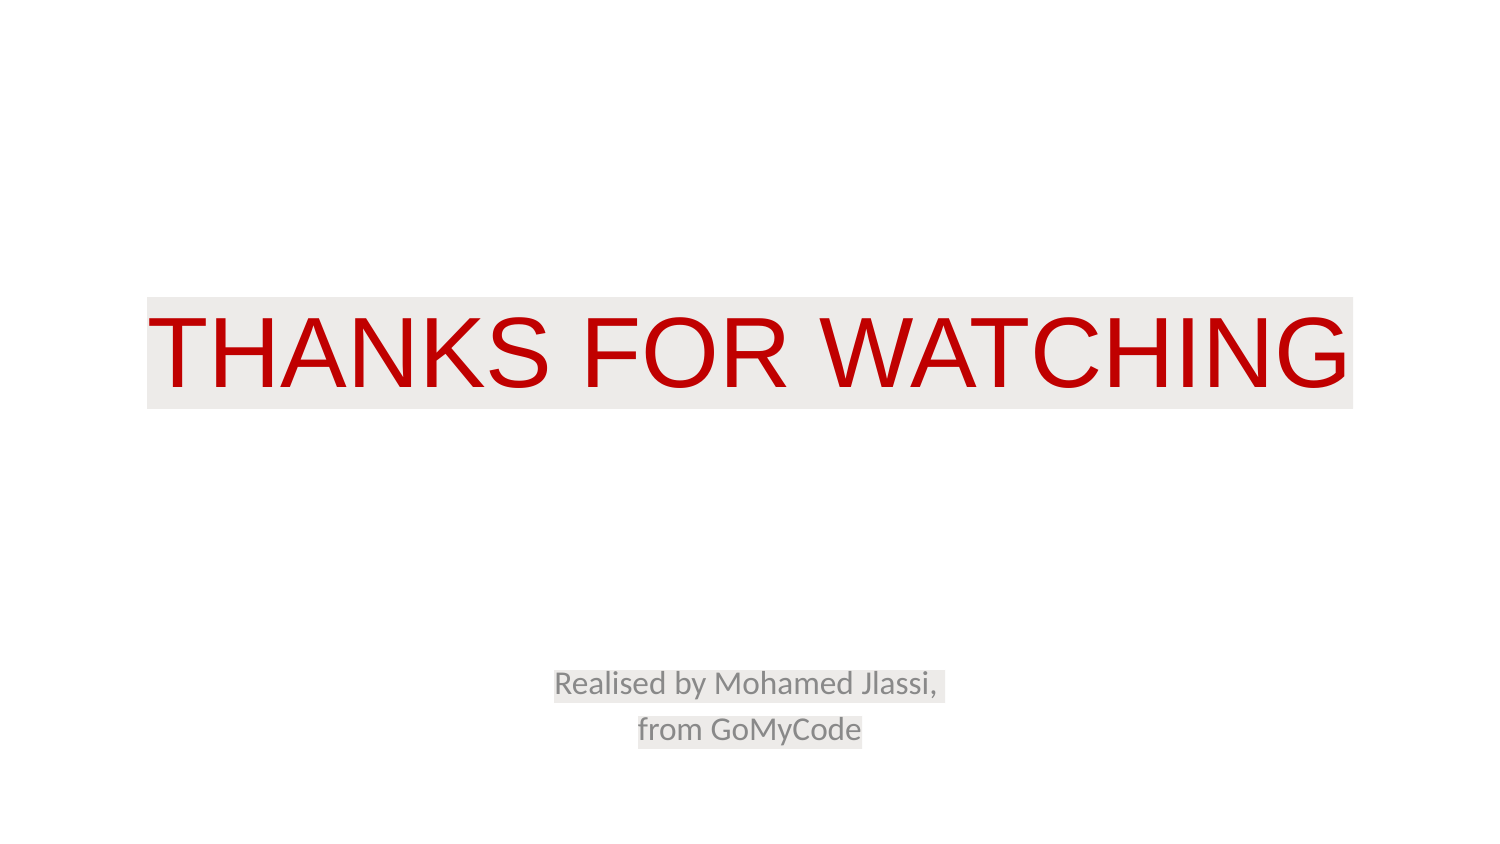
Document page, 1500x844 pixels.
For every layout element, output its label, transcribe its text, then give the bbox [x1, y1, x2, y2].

title THANKS FOR WATCHING​ [51, 272, 1449, 513]
list Realised by Mohamed Jlassi, ​ from GoMyCode​ [51, 640, 1449, 750]
